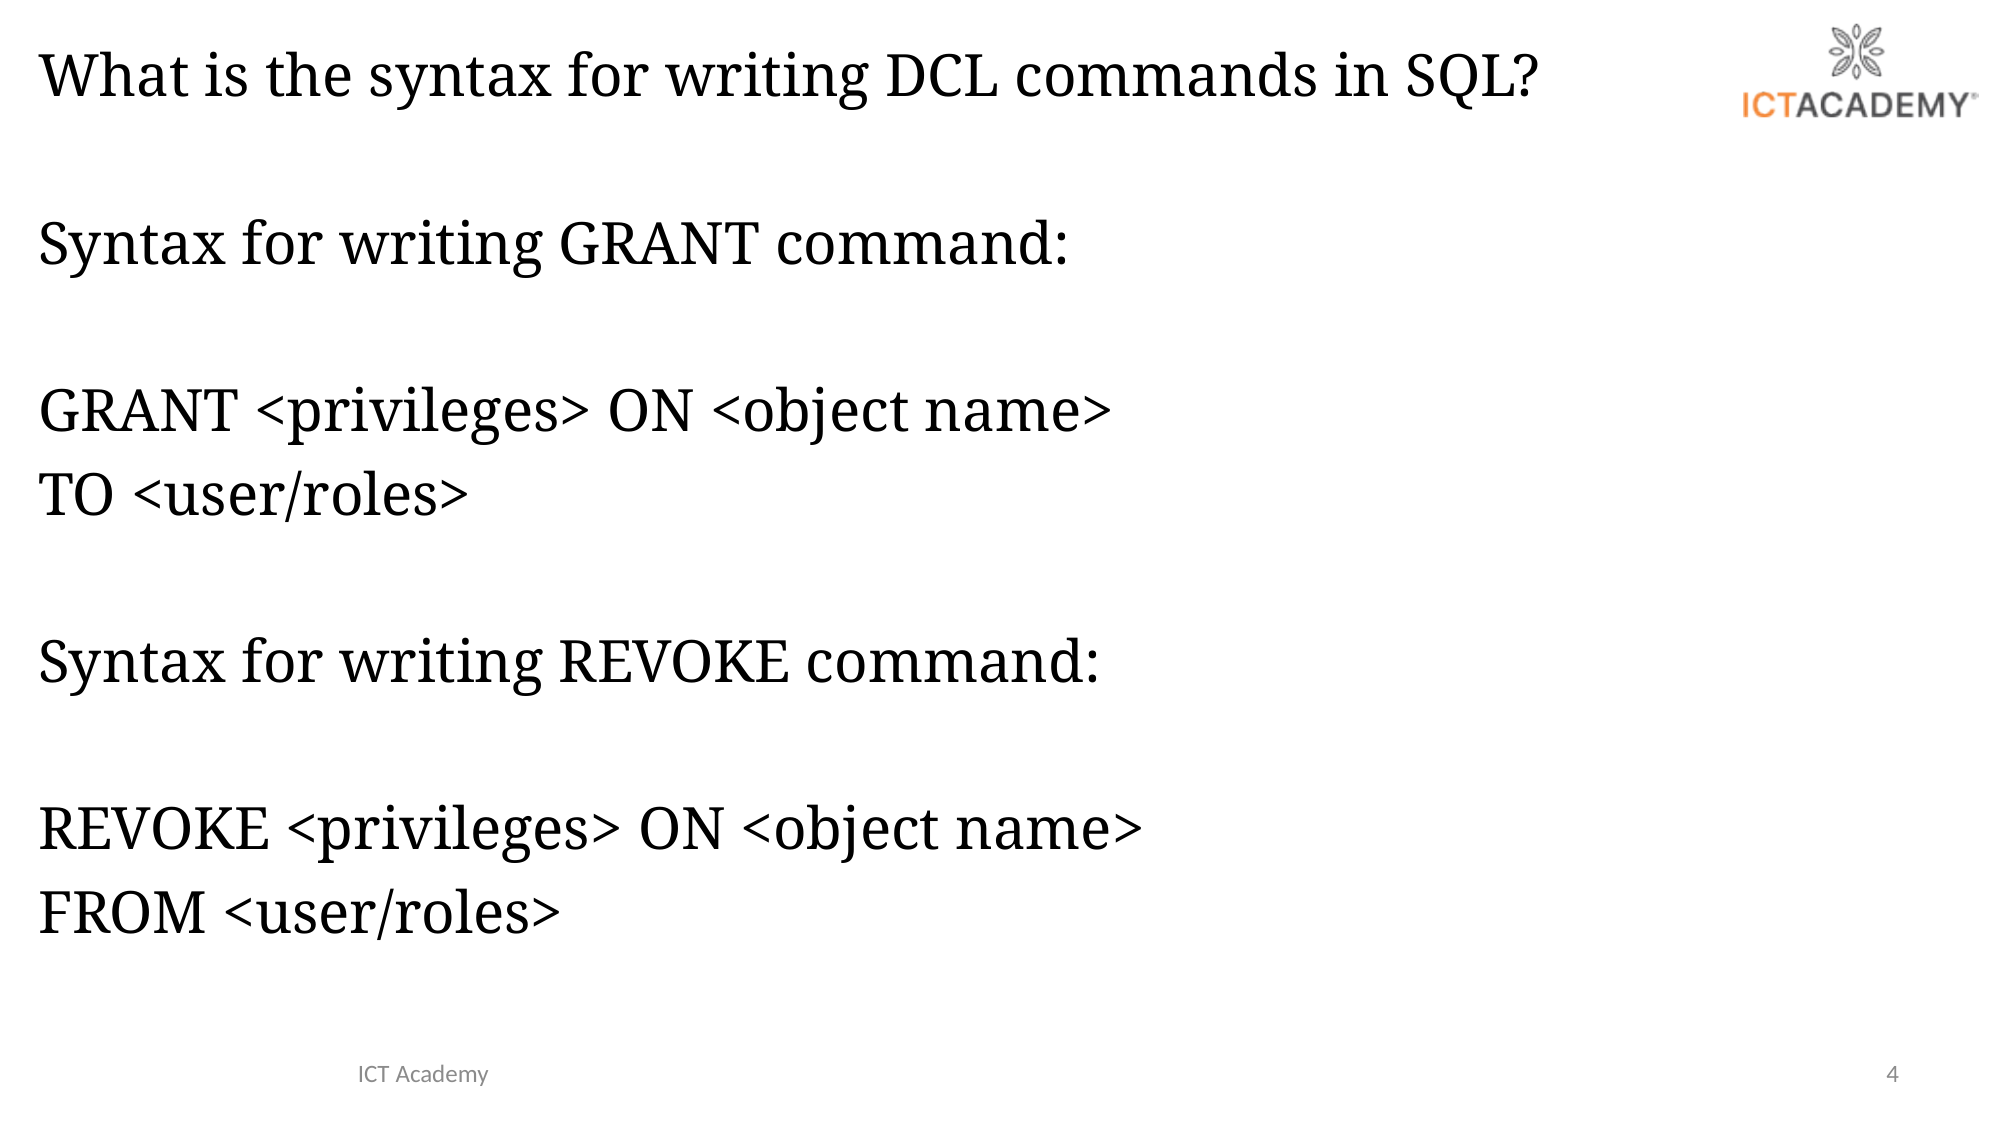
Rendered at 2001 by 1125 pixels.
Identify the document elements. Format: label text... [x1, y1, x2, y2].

list What is the syntax for writing DCL commands in SQL? Syntax for writing GRANT command: GRANT <privileges> ON <object name> TO <user/roles> Syntax for writing REVOKE command: REVOKE <privileges> ON <object name> FROM <user/roles> [23, 39, 1910, 1086]
picture [1743, 22, 1979, 120]
slide_number 4 [1464, 1042, 1915, 1103]
footer ICT Academy [85, 1042, 761, 1103]
